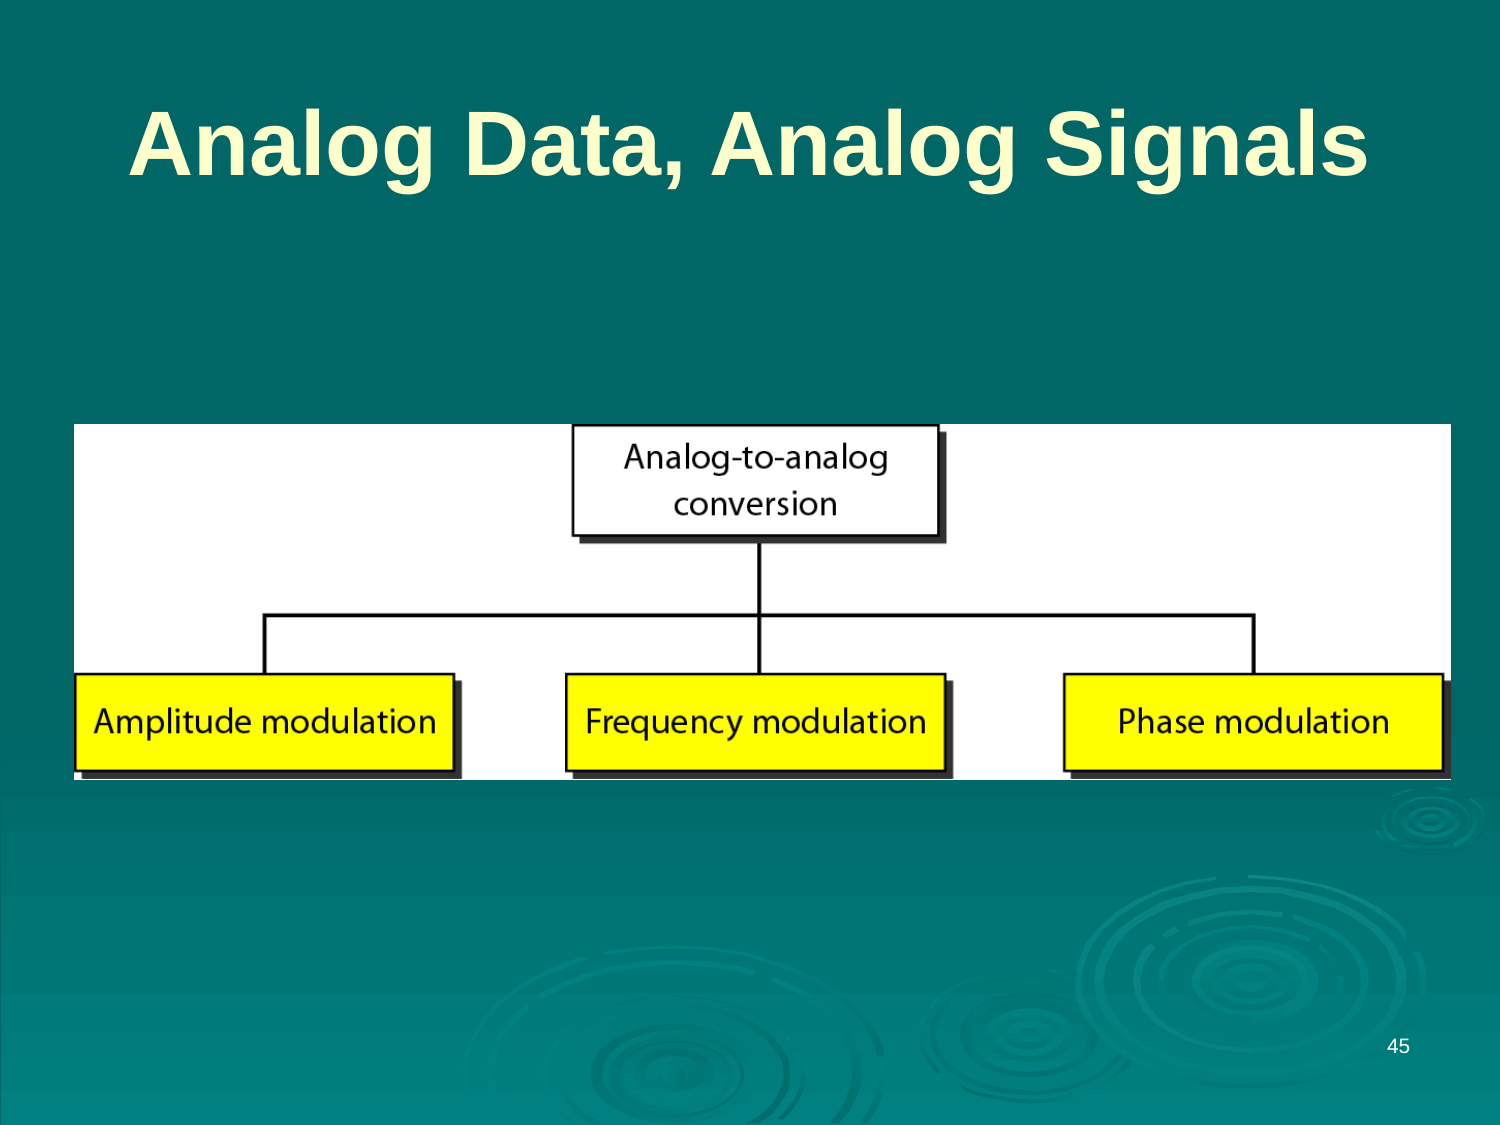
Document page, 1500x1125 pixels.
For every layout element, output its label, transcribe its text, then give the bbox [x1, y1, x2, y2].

title Analog Data, Analog Signals [74, 45, 1426, 233]
picture [73, 424, 1451, 780]
slide_number 45 [1074, 1024, 1426, 1101]
